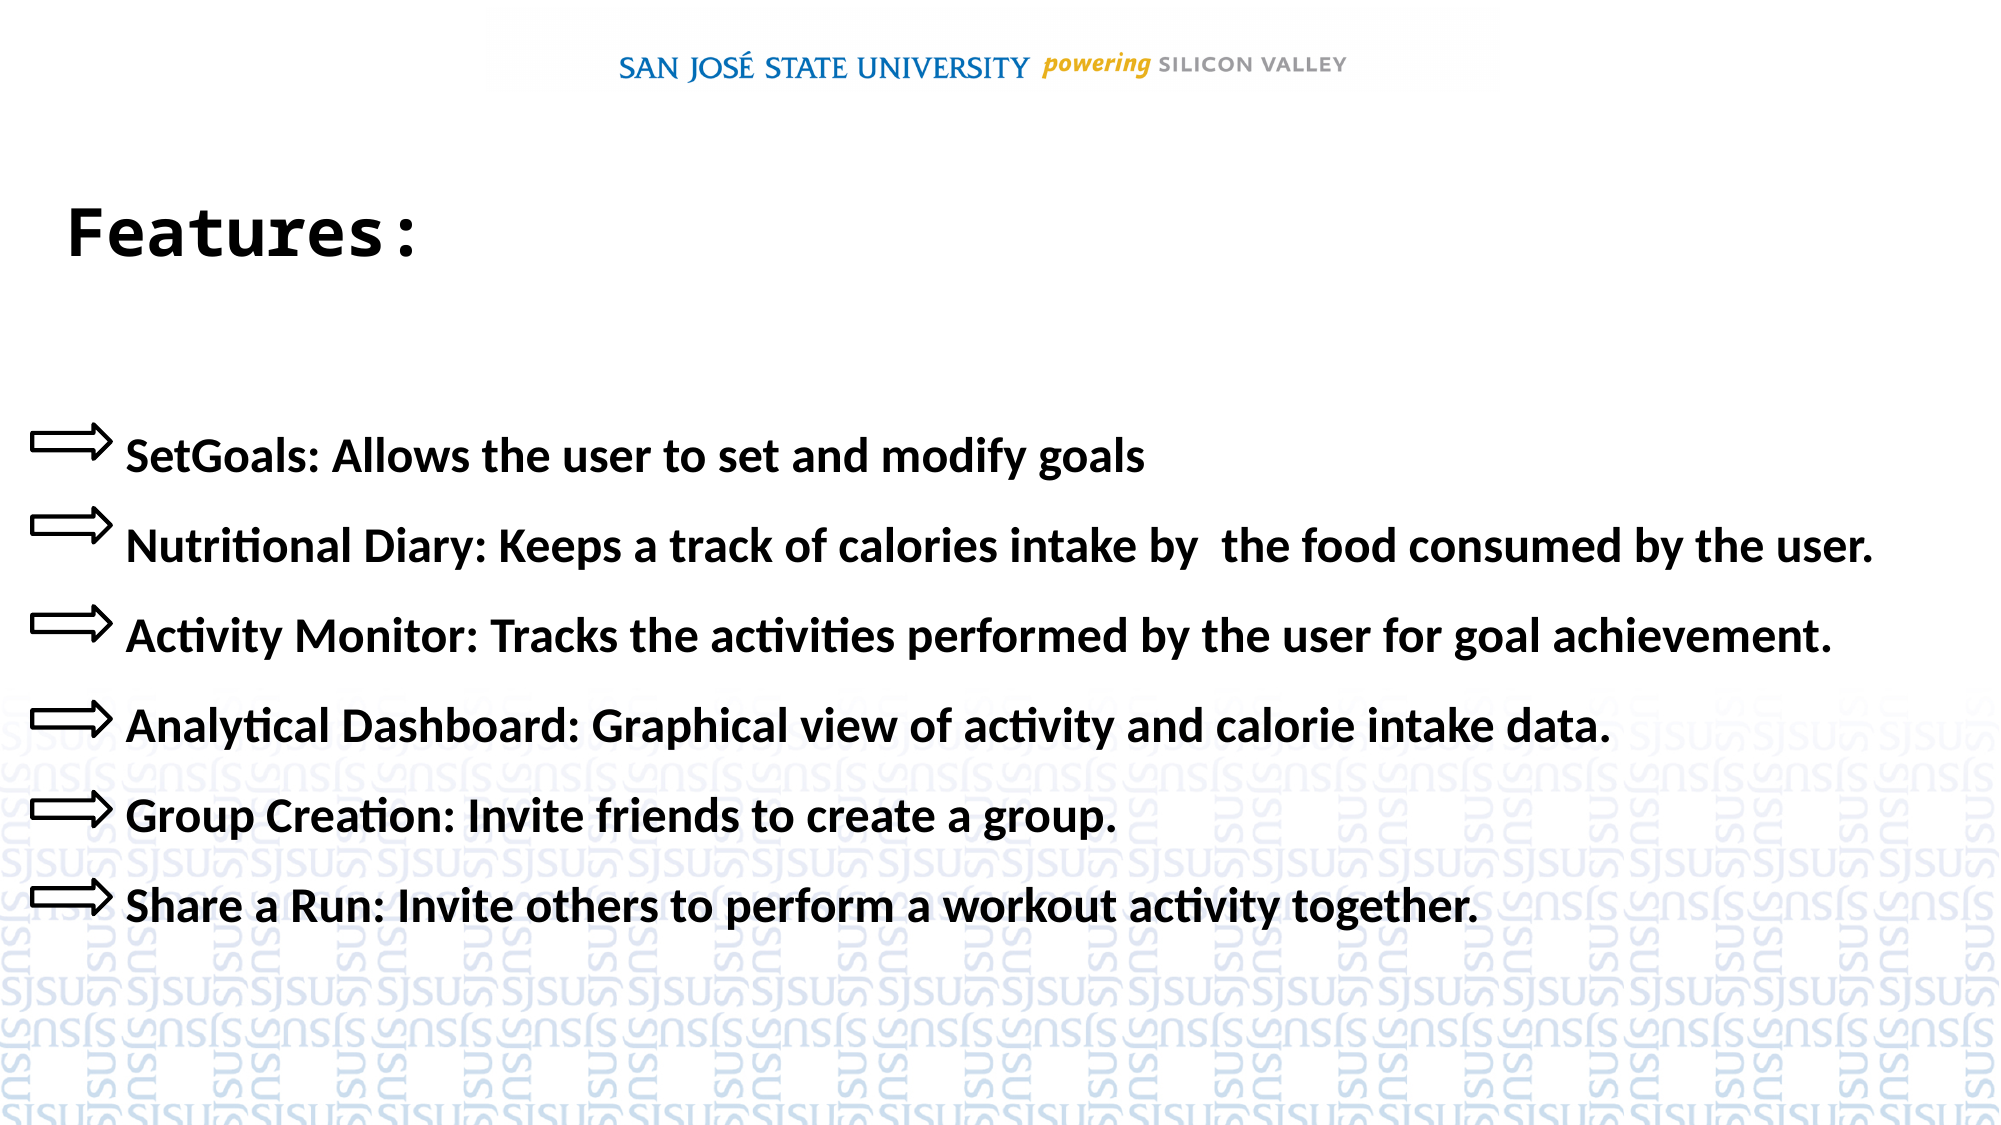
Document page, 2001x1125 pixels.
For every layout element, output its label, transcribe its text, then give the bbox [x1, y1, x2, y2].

text_box SetGoals: Allows the user to set and modify goals Nutritional Diary: Keeps a track of calories intake by the food consumed by the user. Activity Monitor: Tracks the activities performed by the user for goal achievement. Analytical Dashboard: Graphical view of activity and calorie intake data. Group Creation: Invite friends to create a group. Share a Run: Invite others to perform a workout activity together. [110, 385, 1946, 492]
text_box [32, 424, 111, 459]
picture [485, 6, 1513, 92]
picture [0, 493, 2000, 1125]
text_box Features: [51, 182, 868, 279]
